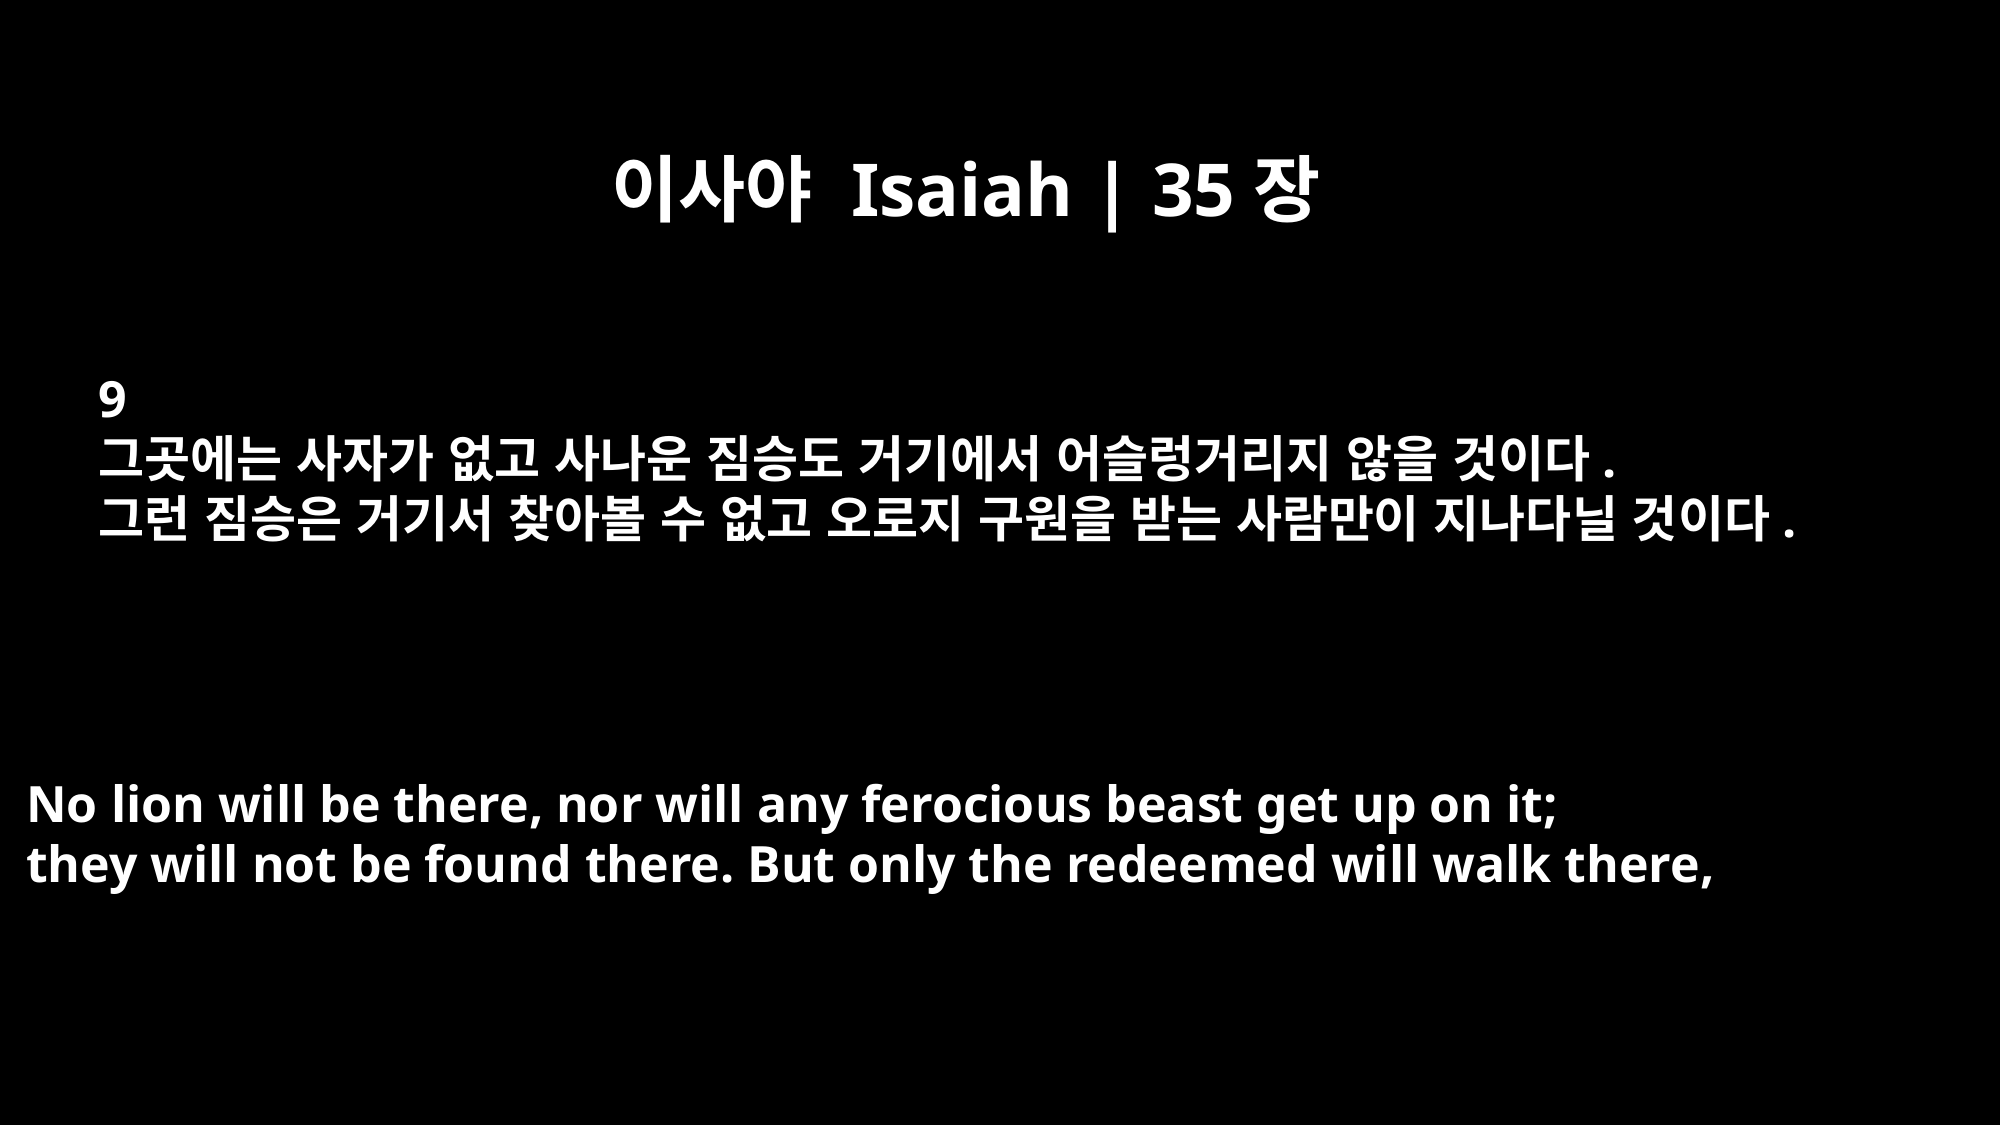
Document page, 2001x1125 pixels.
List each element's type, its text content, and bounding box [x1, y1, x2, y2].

text_box 이사야 Isaiah | 35장 [596, 136, 1336, 239]
text_box No lion will be there, nor will any ferocious beast get up on it; they will not be found there. But only the redeemed will walk there, [11, 764, 1730, 900]
text_box 9 그곳에는 사자가 없고 사나운 짐승도 거기에서 어슬렁거리지 않을 것이다. 그런 짐승은 거기서 찾아볼 수 없고 오로지 구원을 받는 사람만이 지나다닐 것이다. [83, 359, 1812, 555]
